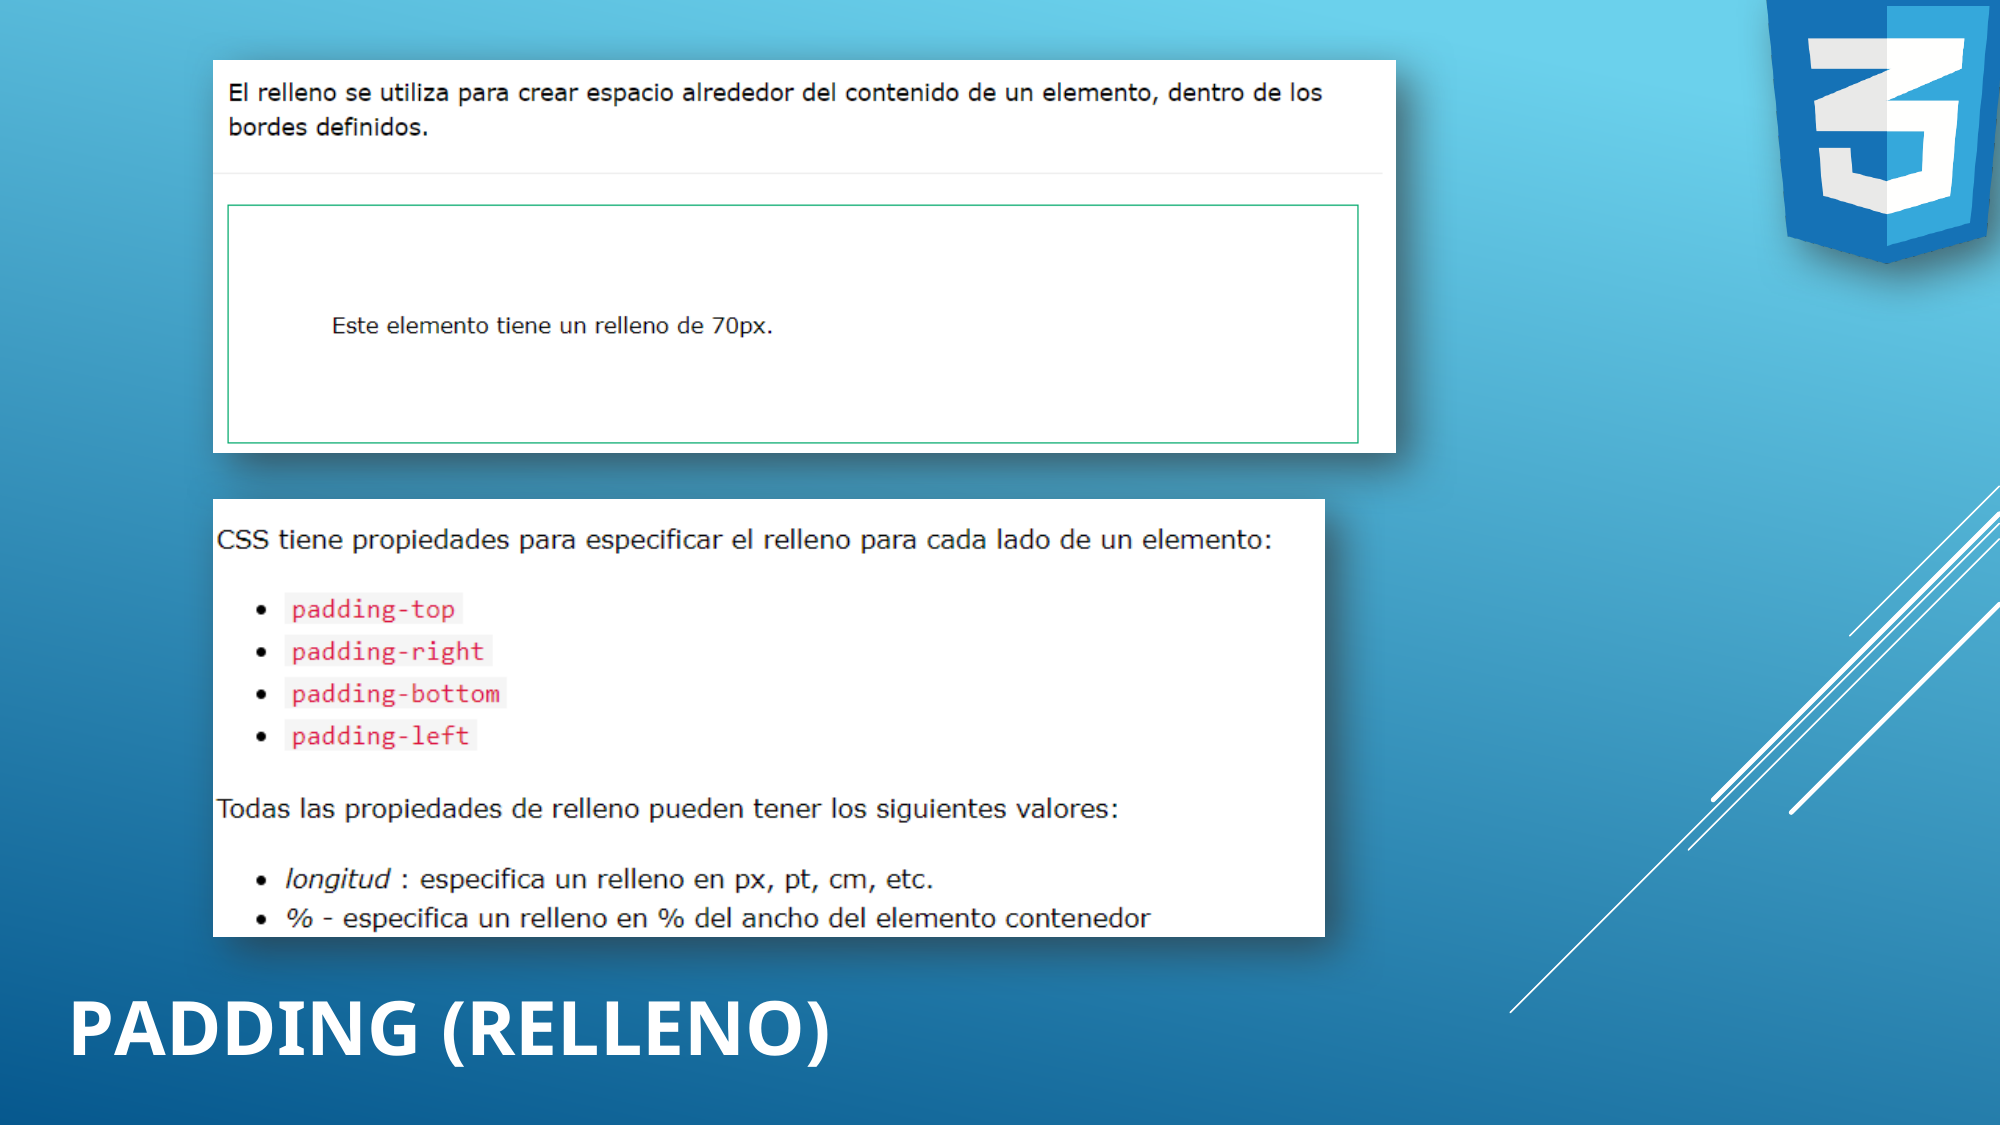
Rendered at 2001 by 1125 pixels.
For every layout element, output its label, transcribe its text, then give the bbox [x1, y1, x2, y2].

picture [213, 498, 1325, 937]
picture [1703, 0, 2000, 309]
title PADDING (RELLENO) [52, 901, 1453, 1125]
picture [213, 59, 1396, 454]
